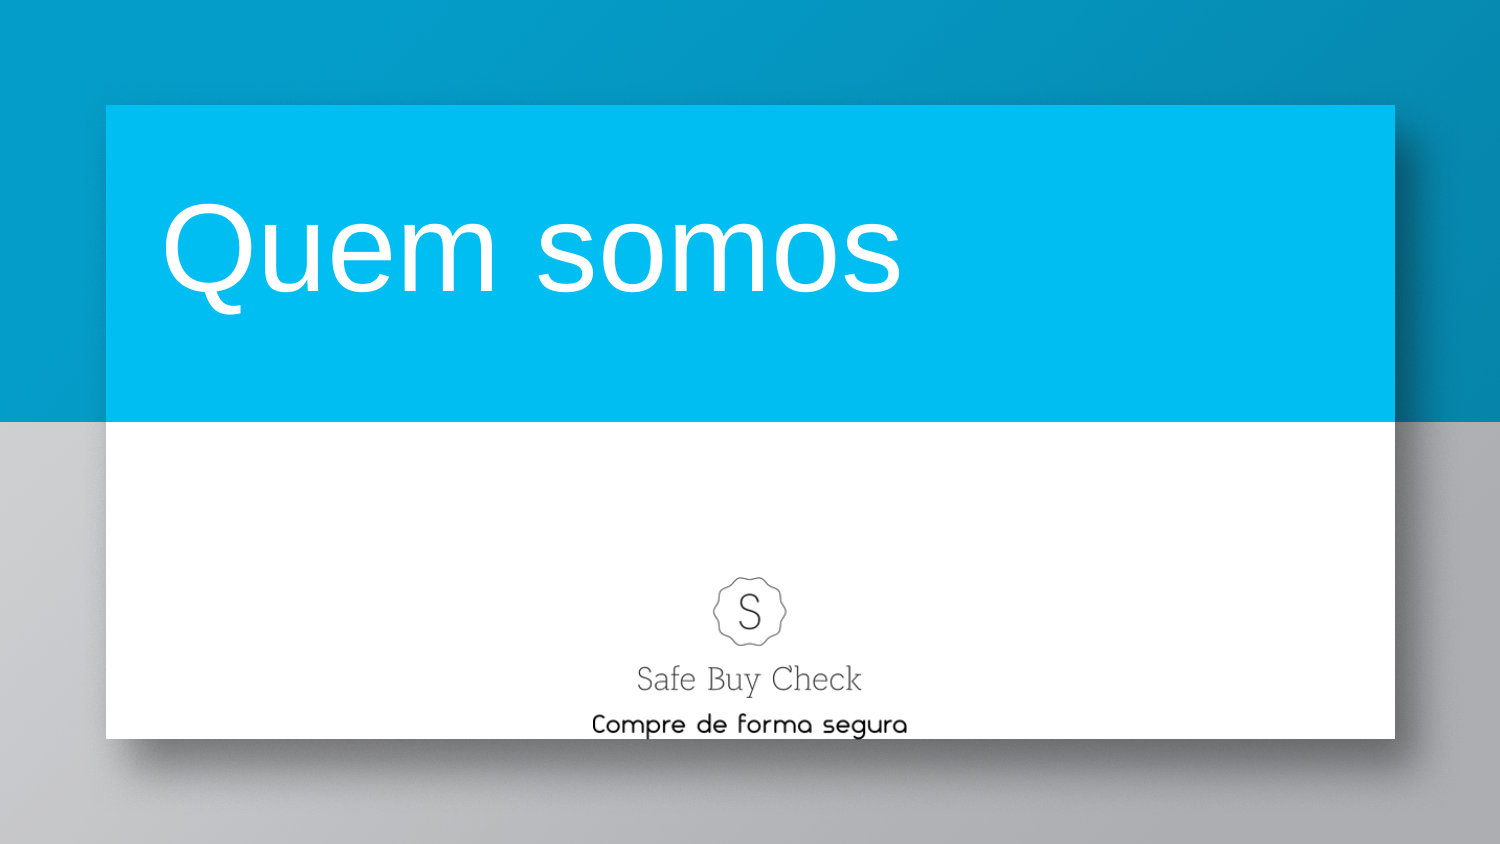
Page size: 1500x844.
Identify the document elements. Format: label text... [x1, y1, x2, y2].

picture [0, 423, 1500, 844]
text_box Quem somos [145, 167, 1147, 332]
